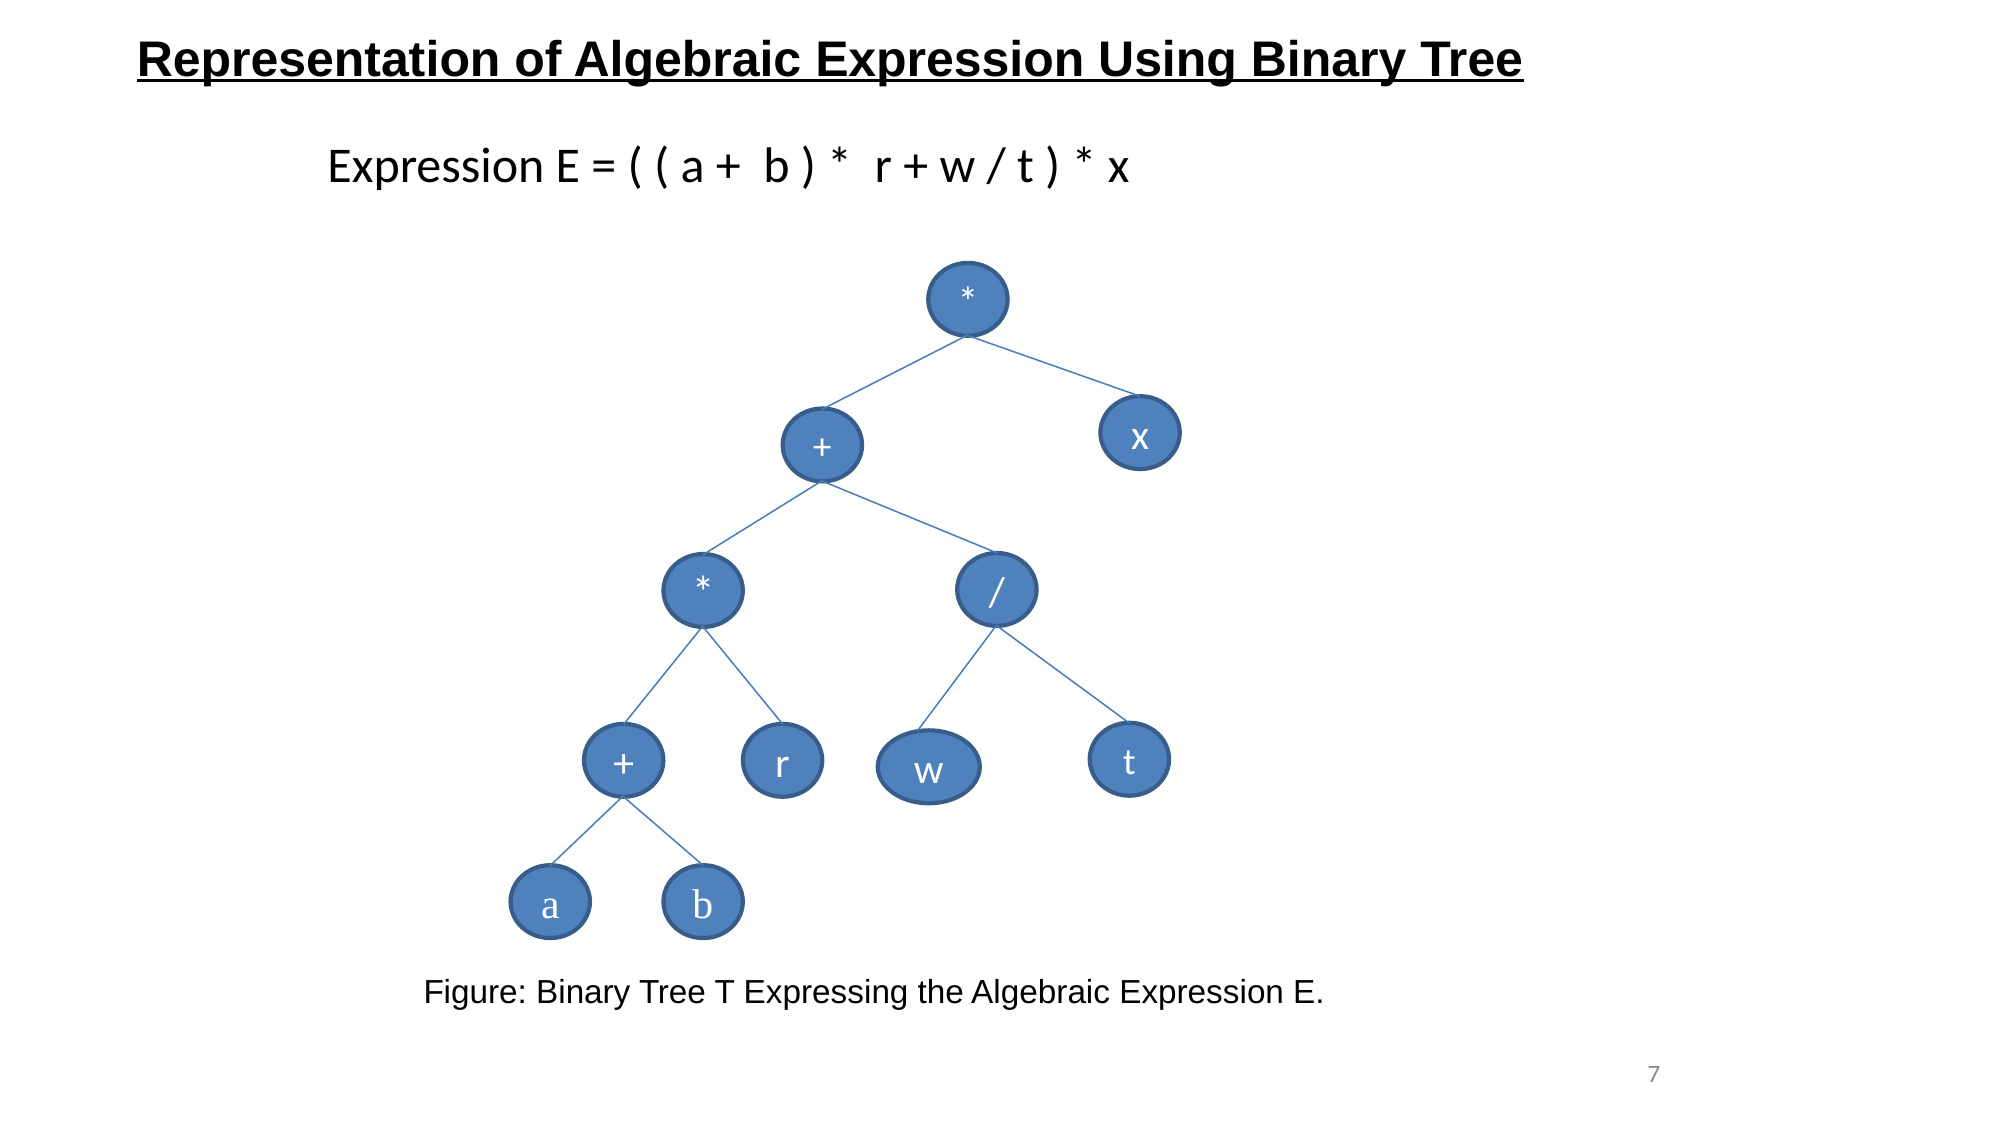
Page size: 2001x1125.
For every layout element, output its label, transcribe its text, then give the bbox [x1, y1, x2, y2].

text_box 7 [1325, 1042, 1675, 1103]
text_box Figure: Binary Tree T Expressing the Algebraic Expression E. [337, 962, 1413, 1018]
text_box r [742, 723, 823, 797]
text_box Expression E = ( ( a + b ) * r + w / t ) * x [312, 124, 1675, 201]
text_box + [583, 723, 664, 797]
text_box Representation of Algebraic Expression Using Binary Tree [122, 18, 1570, 94]
text_box t [1089, 722, 1170, 796]
text_box + [782, 408, 863, 482]
text_box x [1100, 396, 1180, 470]
text_box b [663, 865, 743, 939]
text_box / [957, 553, 1037, 626]
text_box * [928, 262, 1008, 336]
text_box w [877, 730, 980, 804]
text_box a [510, 865, 590, 939]
text_box * [663, 554, 743, 627]
